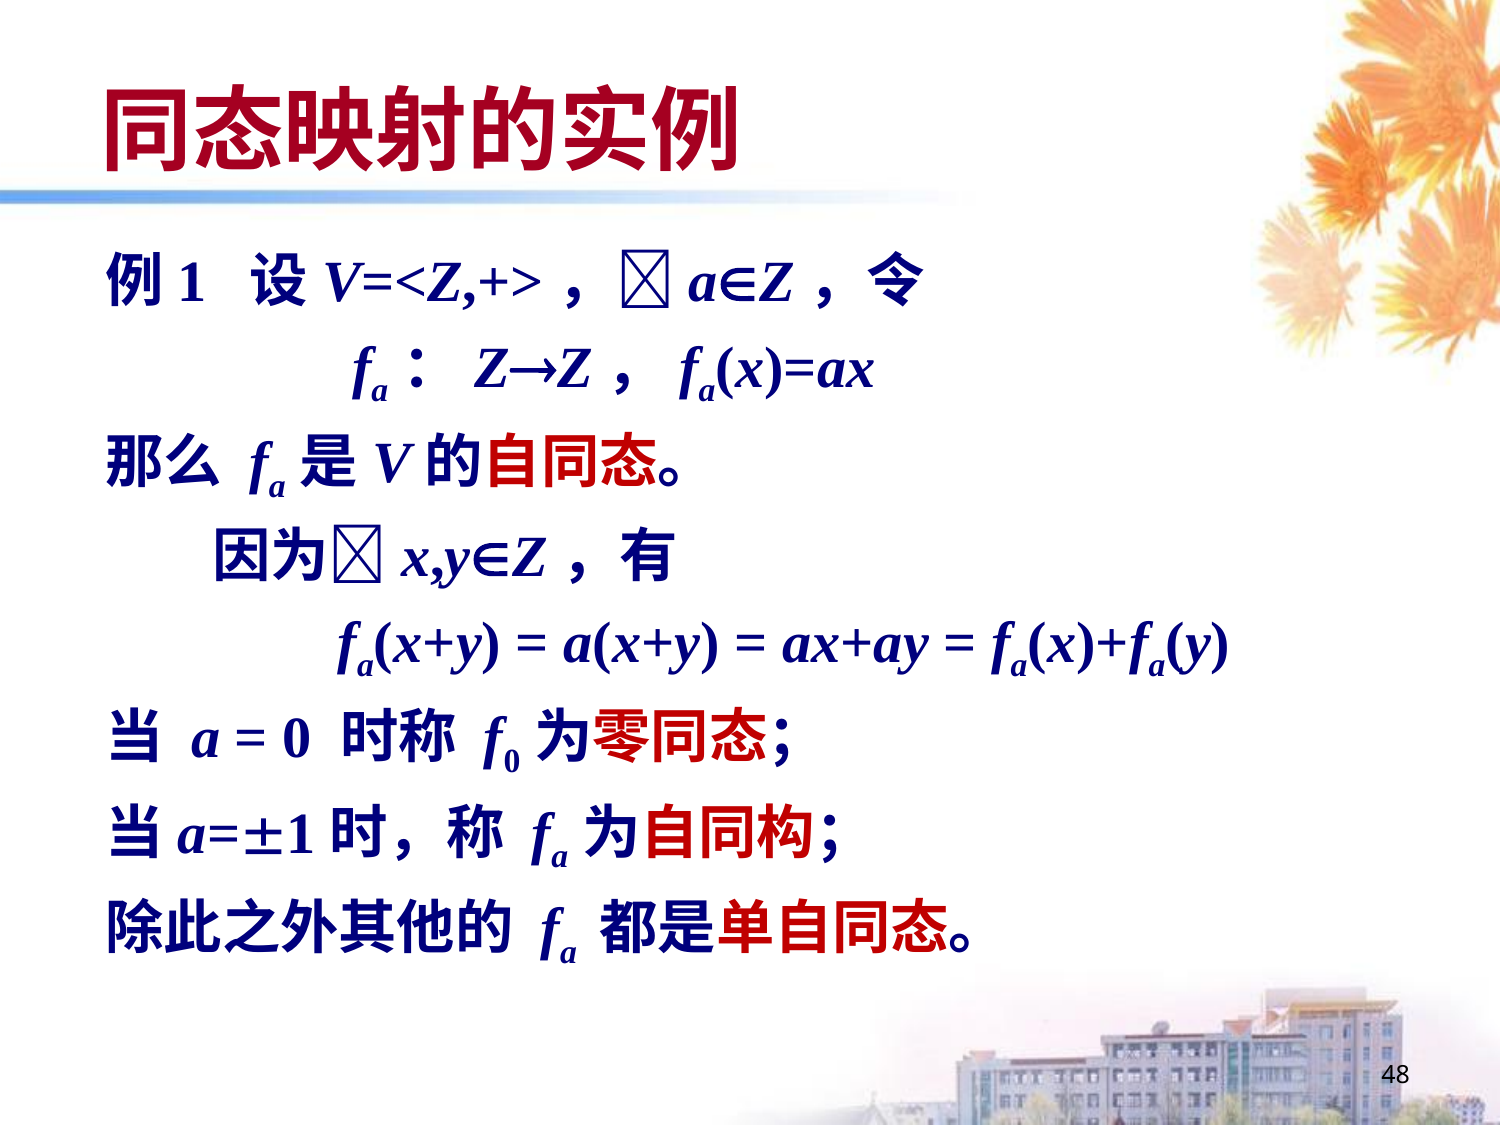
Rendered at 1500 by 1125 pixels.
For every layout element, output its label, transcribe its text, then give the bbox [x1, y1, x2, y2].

slide_number 48 [1074, 1024, 1426, 1101]
text_box 例1 设V=<Z,+>，aZ，令 fa：ZZ，fa(x)=ax 那么 fa是V的自同态。 因为x,yZ，有 fa(x+y) = a(x+y) = ax+ay = fa(x)+fa(y) 当 a = 0 时称 f0为零同态； 当a=1时，称 fa为自同构； 除此之外其他的 fa 都是单自同态。 [90, 221, 1500, 978]
title 同态映射的实例 [85, 37, 1409, 216]
picture [0, 0, 1500, 1125]
